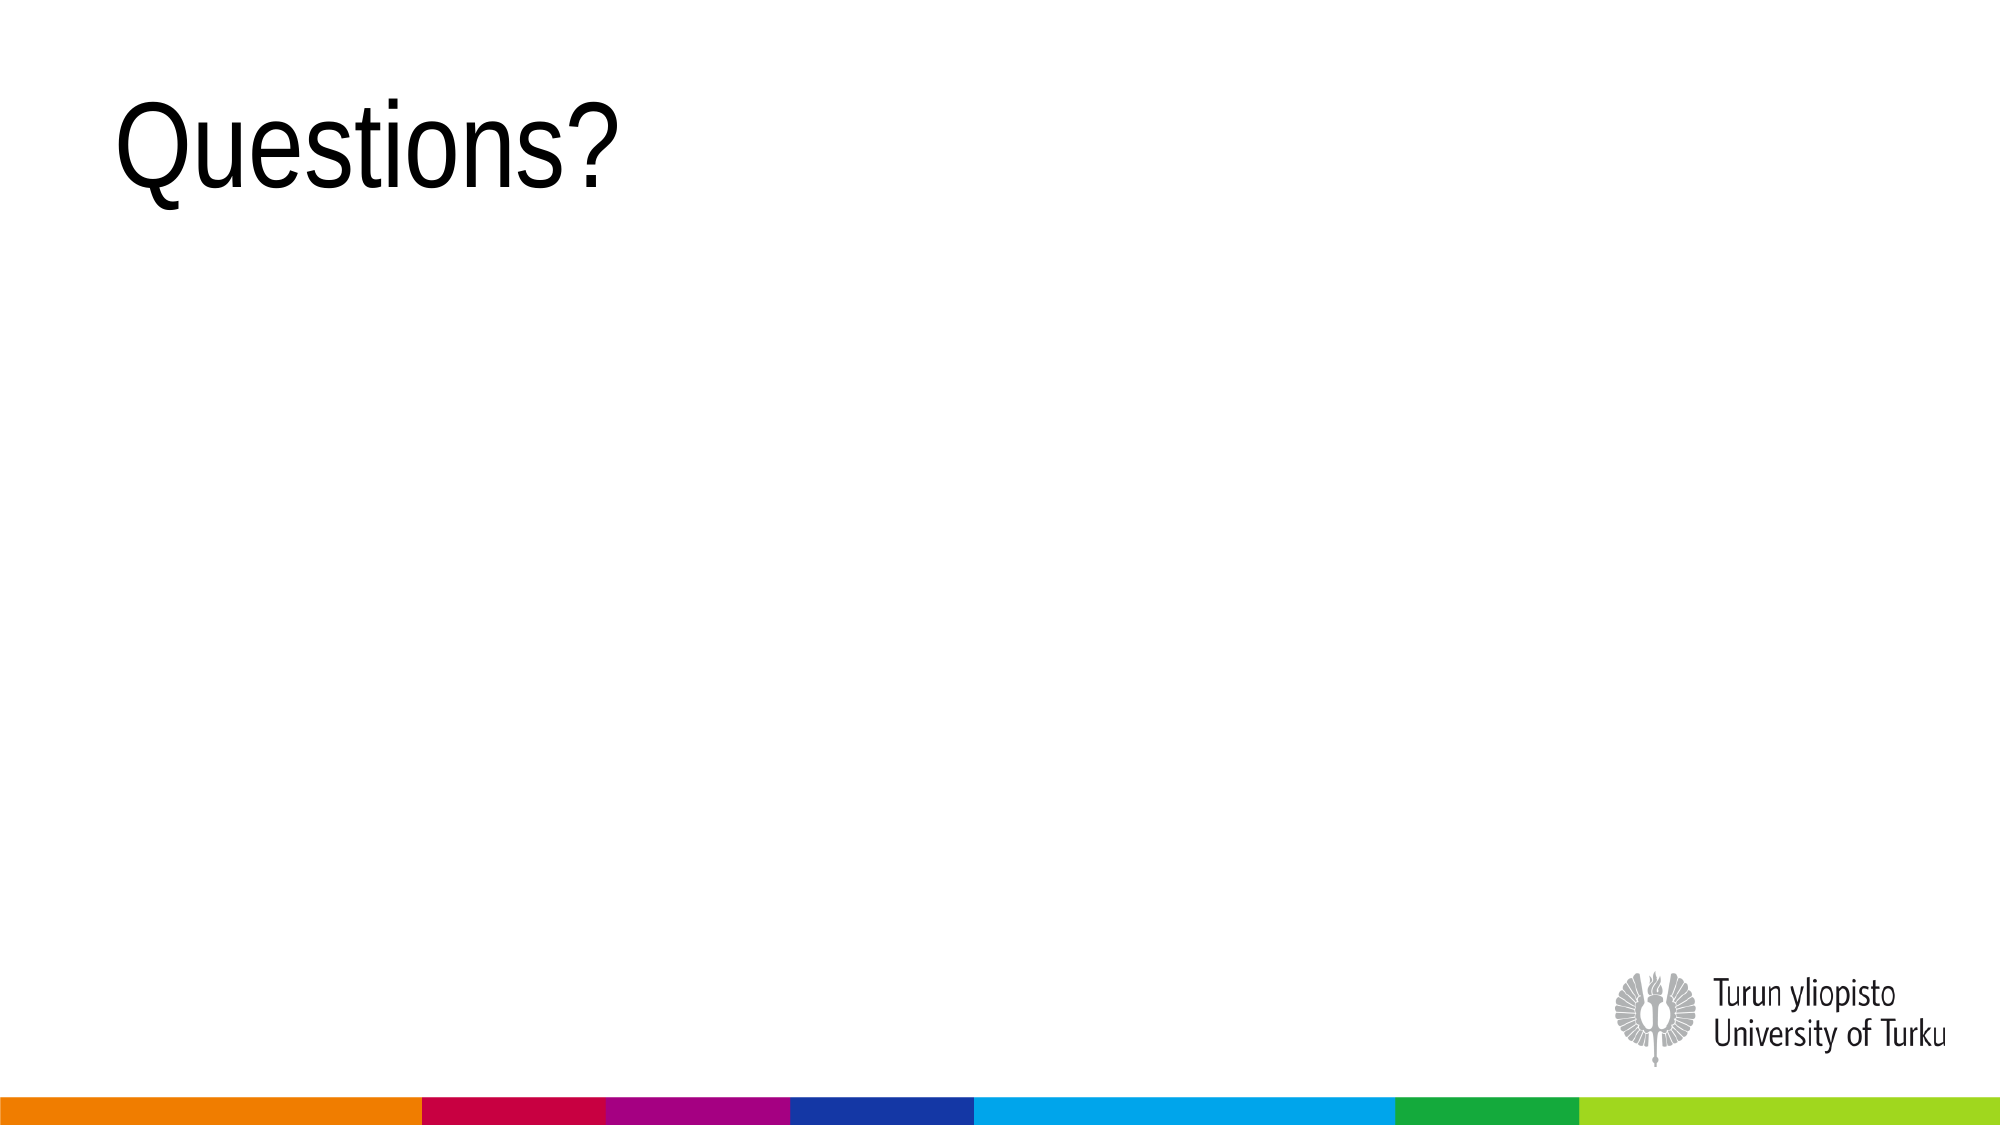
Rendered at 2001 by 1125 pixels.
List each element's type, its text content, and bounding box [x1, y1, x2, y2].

picture [1615, 971, 1945, 1067]
picture [0, 1097, 973, 1125]
title Questions? [99, 45, 1900, 233]
picture [1396, 1097, 2000, 1125]
